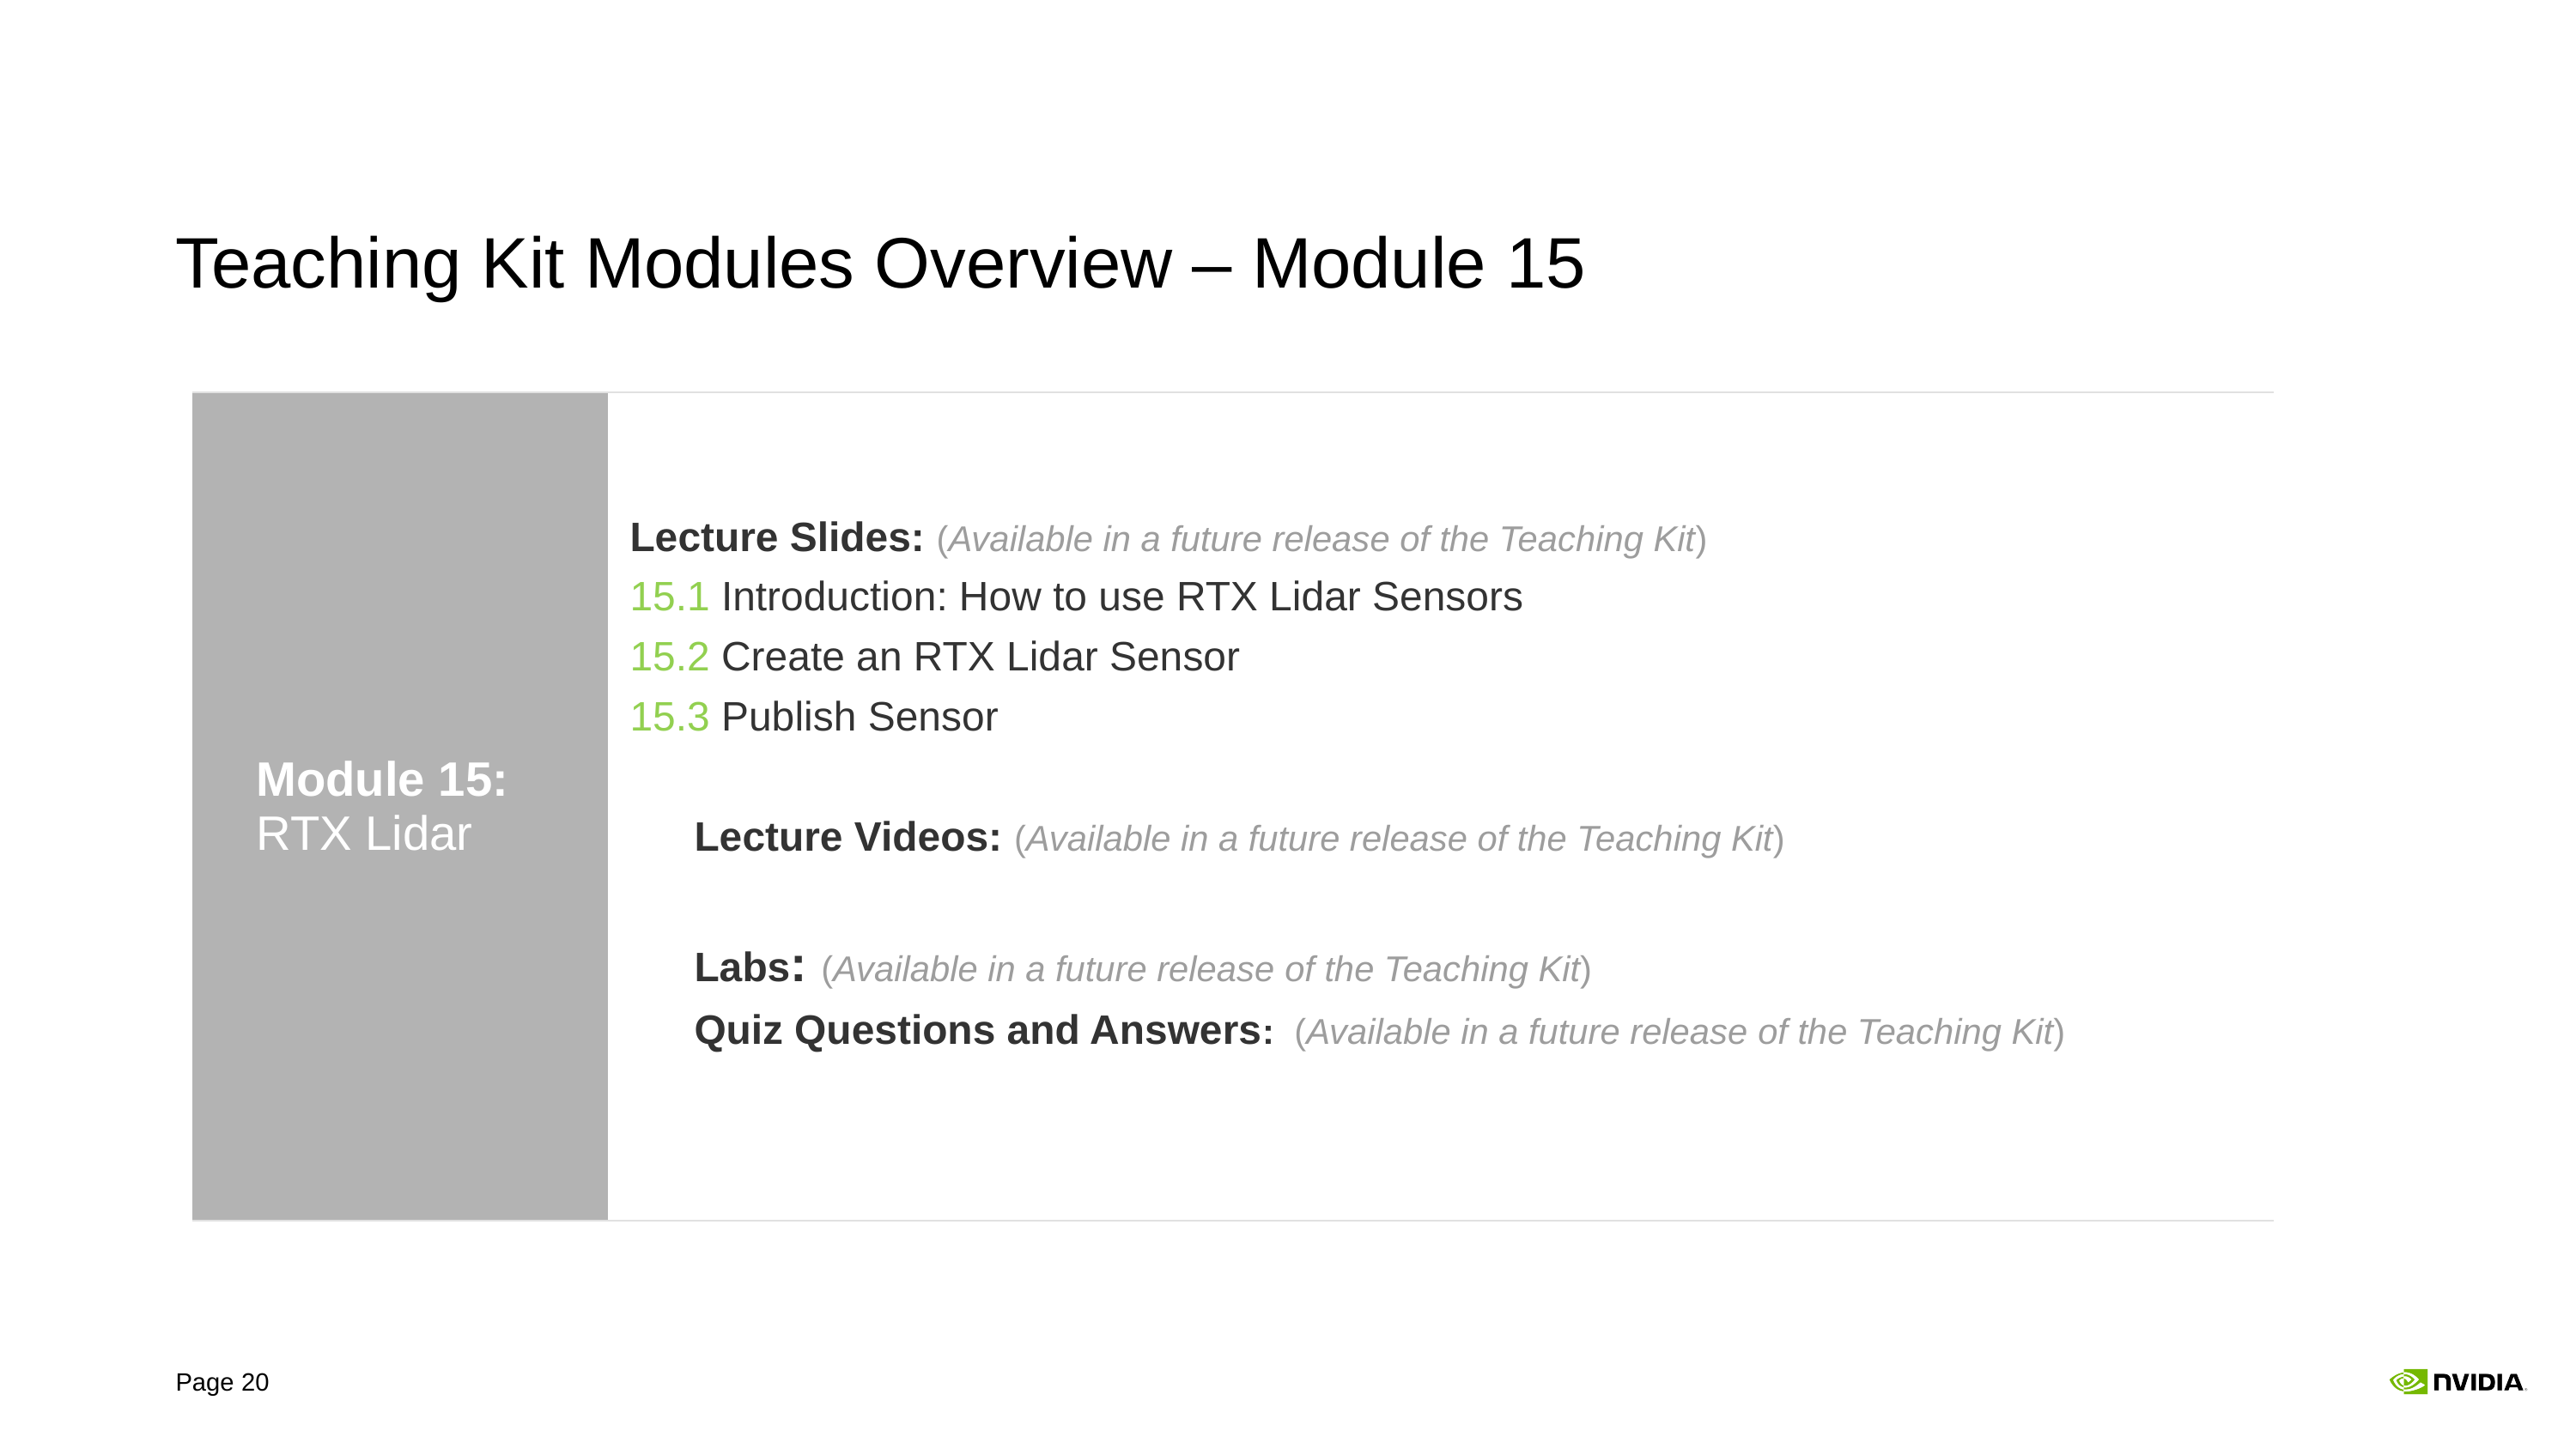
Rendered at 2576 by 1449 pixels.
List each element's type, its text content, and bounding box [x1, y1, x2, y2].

table_header Lecture Slides: (Available in a future release of the Teaching Kit) 15.1 Introduction: How to use RTX Lidar Sensors 15.2 Create an RTX Lidar Sensor 15.3 Publish Sensor Lecture Videos: (Available in a future release of the Teaching Kit) Labs: (Available in a future release of the Teaching Kit) Quiz Questions and Answers: (Available in a future release of the Teaching Kit) [608, 393, 2274, 1220]
title Teaching Kit Modules Overview – Module 15 [162, 29, 2385, 310]
table_header Module 15: RTX Lidar [192, 393, 608, 1220]
picture [2385, 1352, 2544, 1411]
